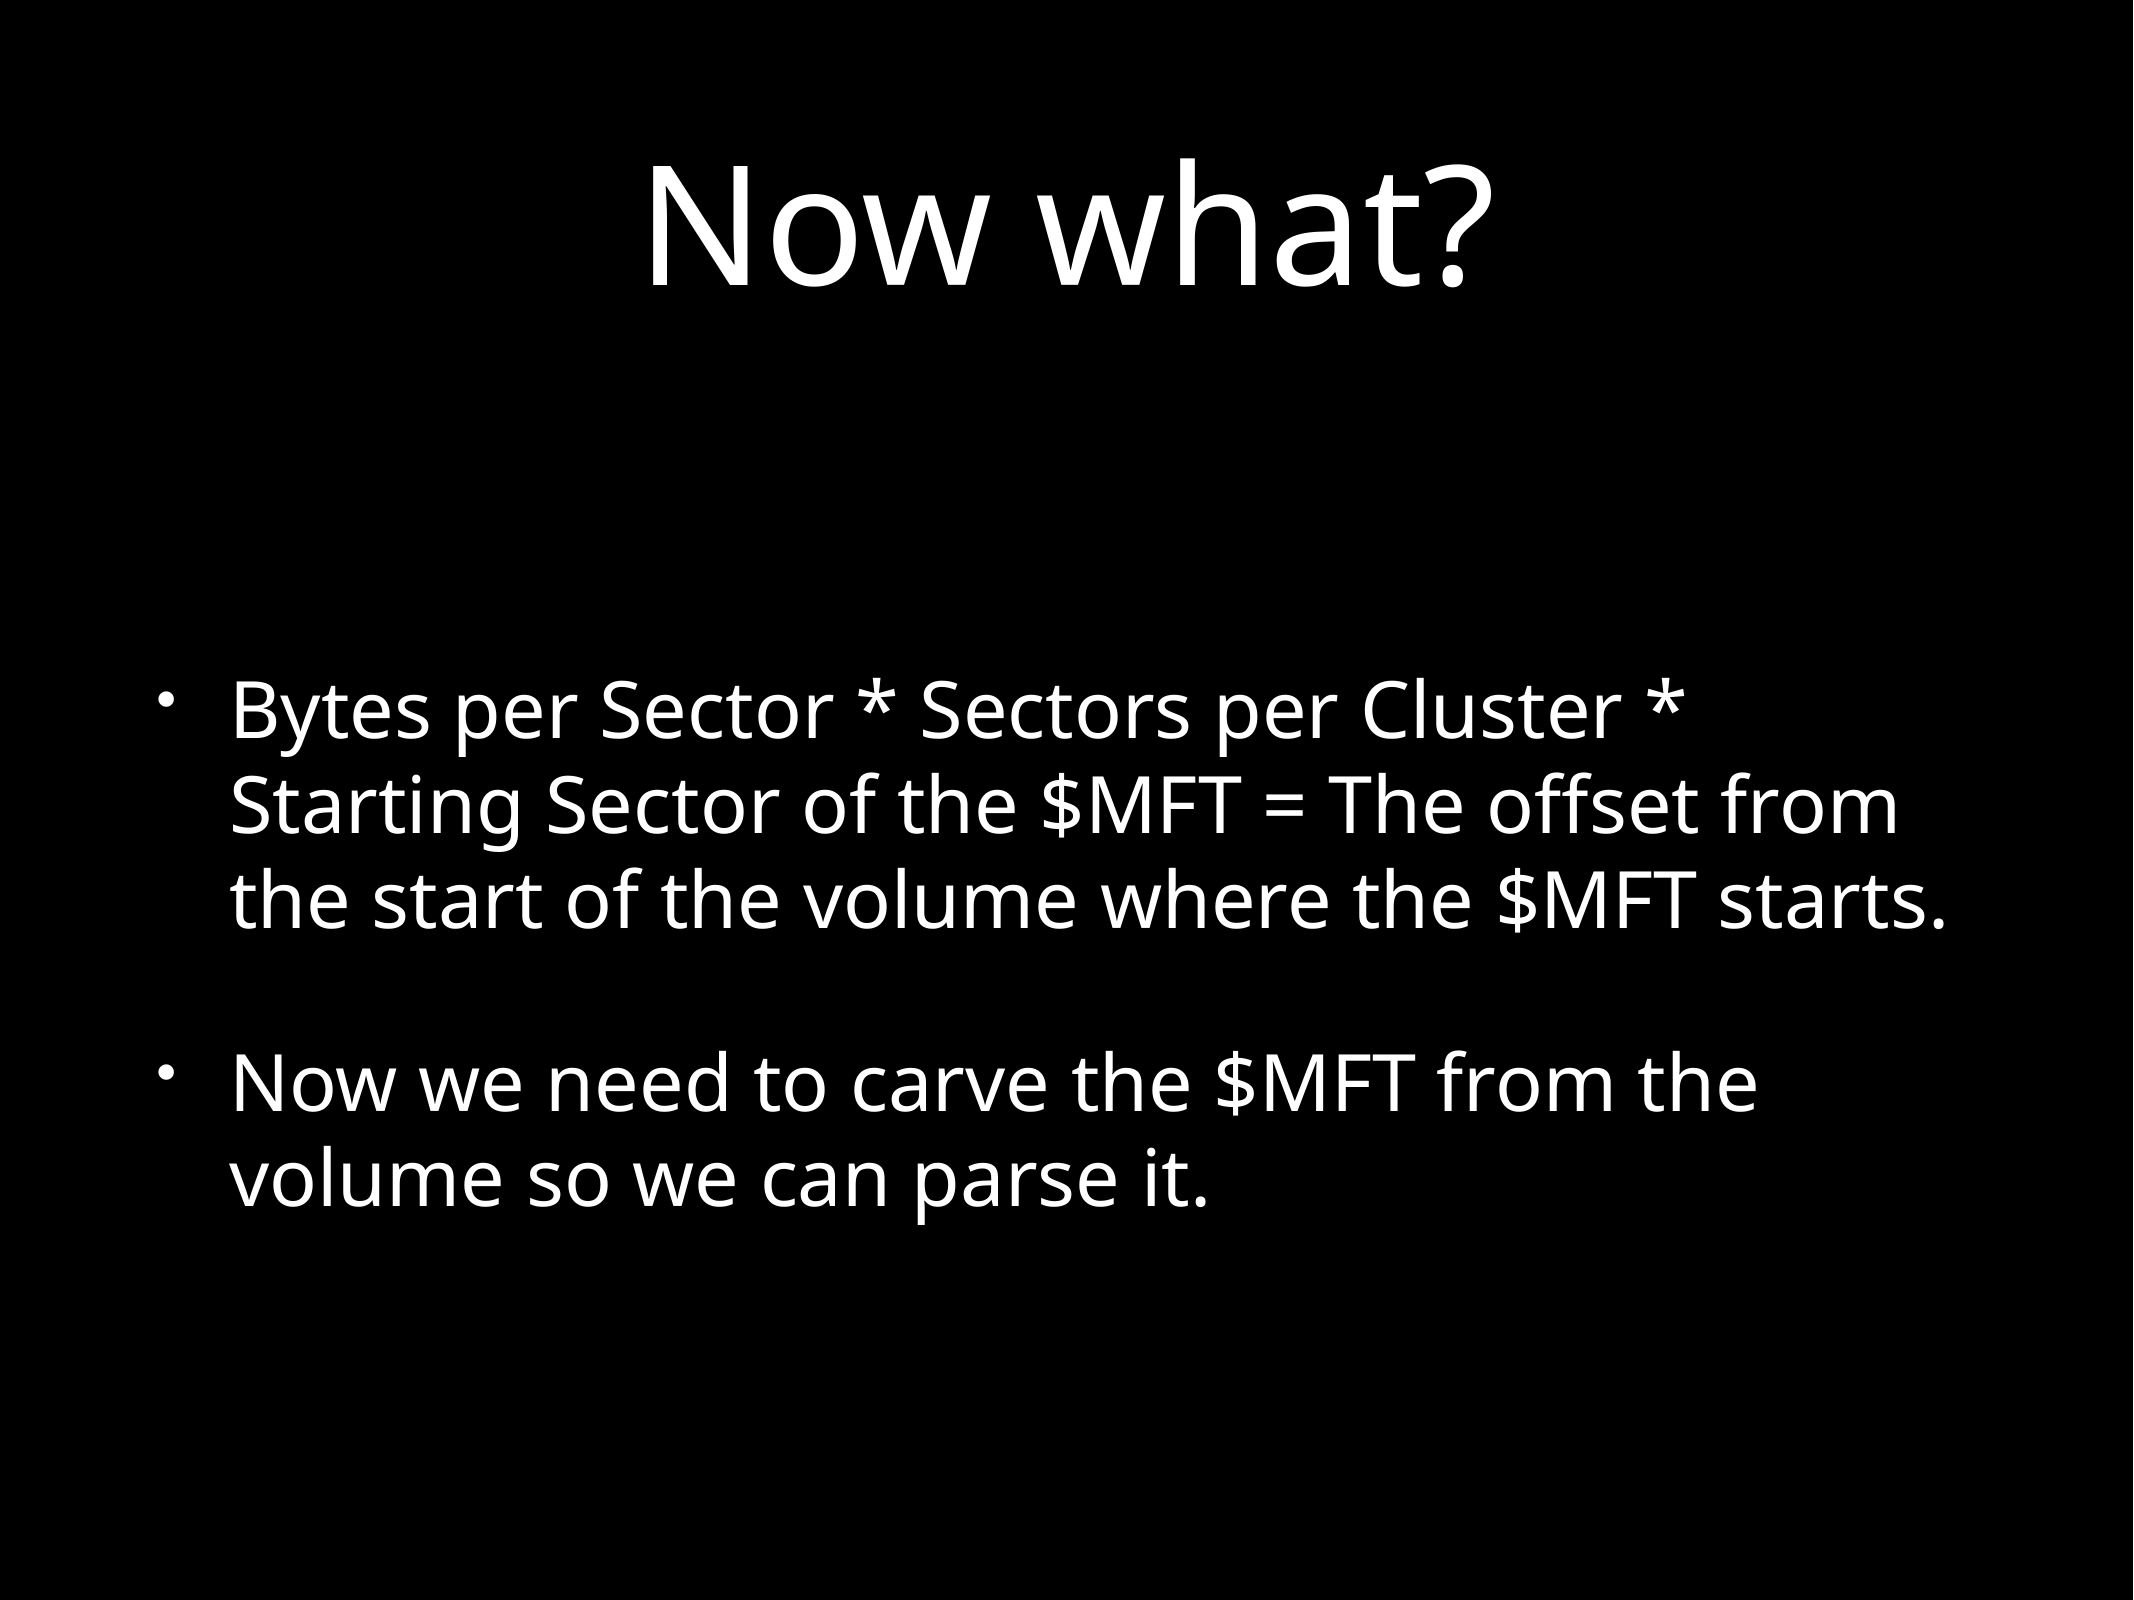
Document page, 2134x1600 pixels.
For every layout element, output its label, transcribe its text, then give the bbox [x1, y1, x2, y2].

title Now what? [155, 41, 1978, 397]
list Bytes per Sector * Sectors per Cluster * Starting Sector of the $MFT = The offset from the start of the volume where the $MFT starts. Now we need to carve the $MFT from the volume so we can parse it. [155, 424, 1978, 1457]
